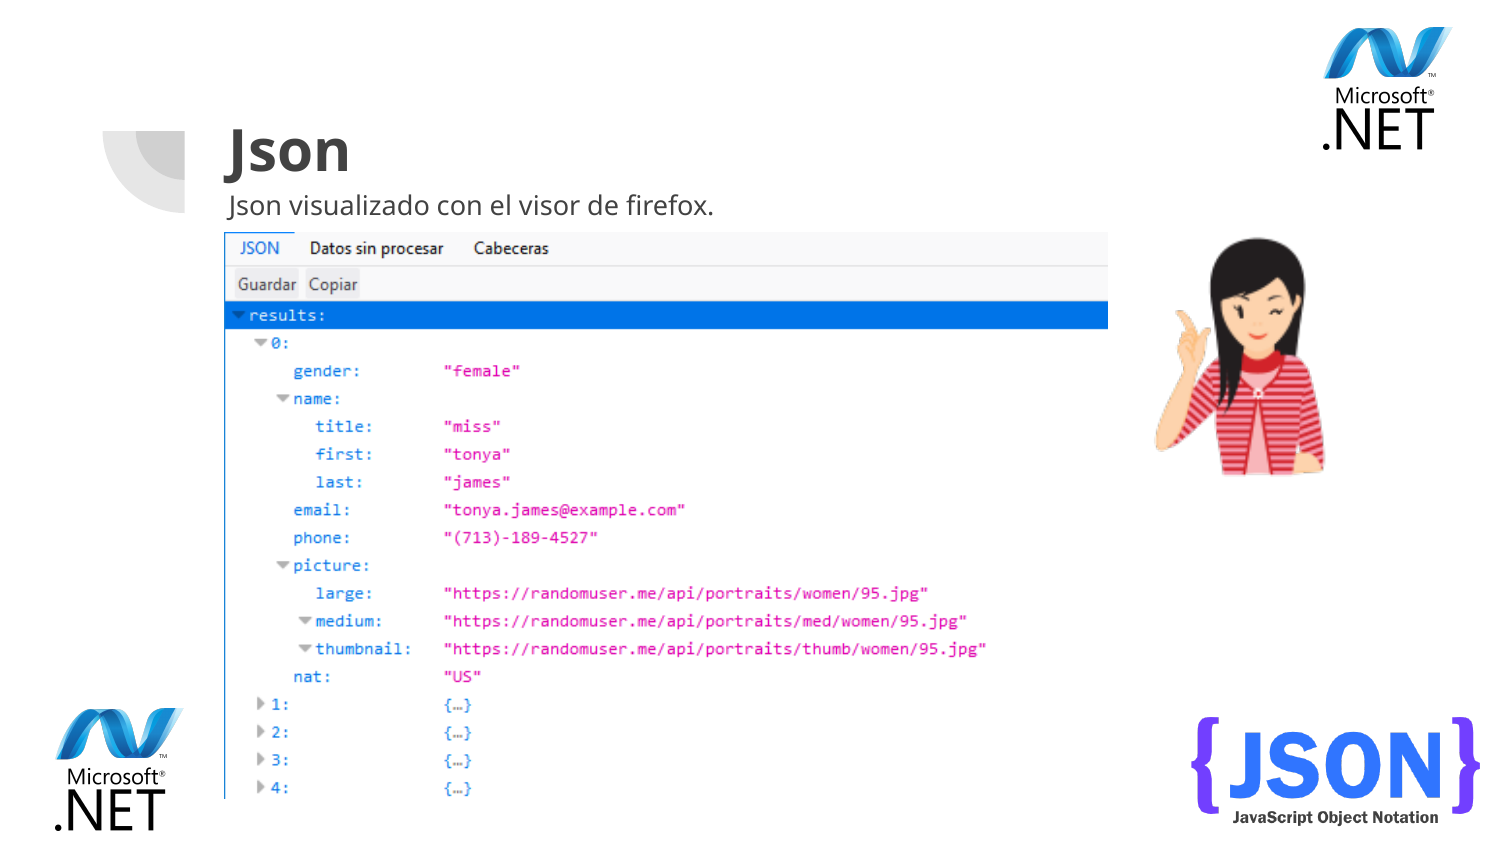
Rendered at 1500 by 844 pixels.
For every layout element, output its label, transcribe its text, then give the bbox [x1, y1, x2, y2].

picture [1323, 27, 1453, 150]
picture [1182, 708, 1492, 831]
picture [55, 708, 184, 831]
title Json Json visualizado con el visor de firefox. [213, 98, 1368, 263]
picture [1120, 231, 1368, 480]
picture [223, 231, 1109, 799]
